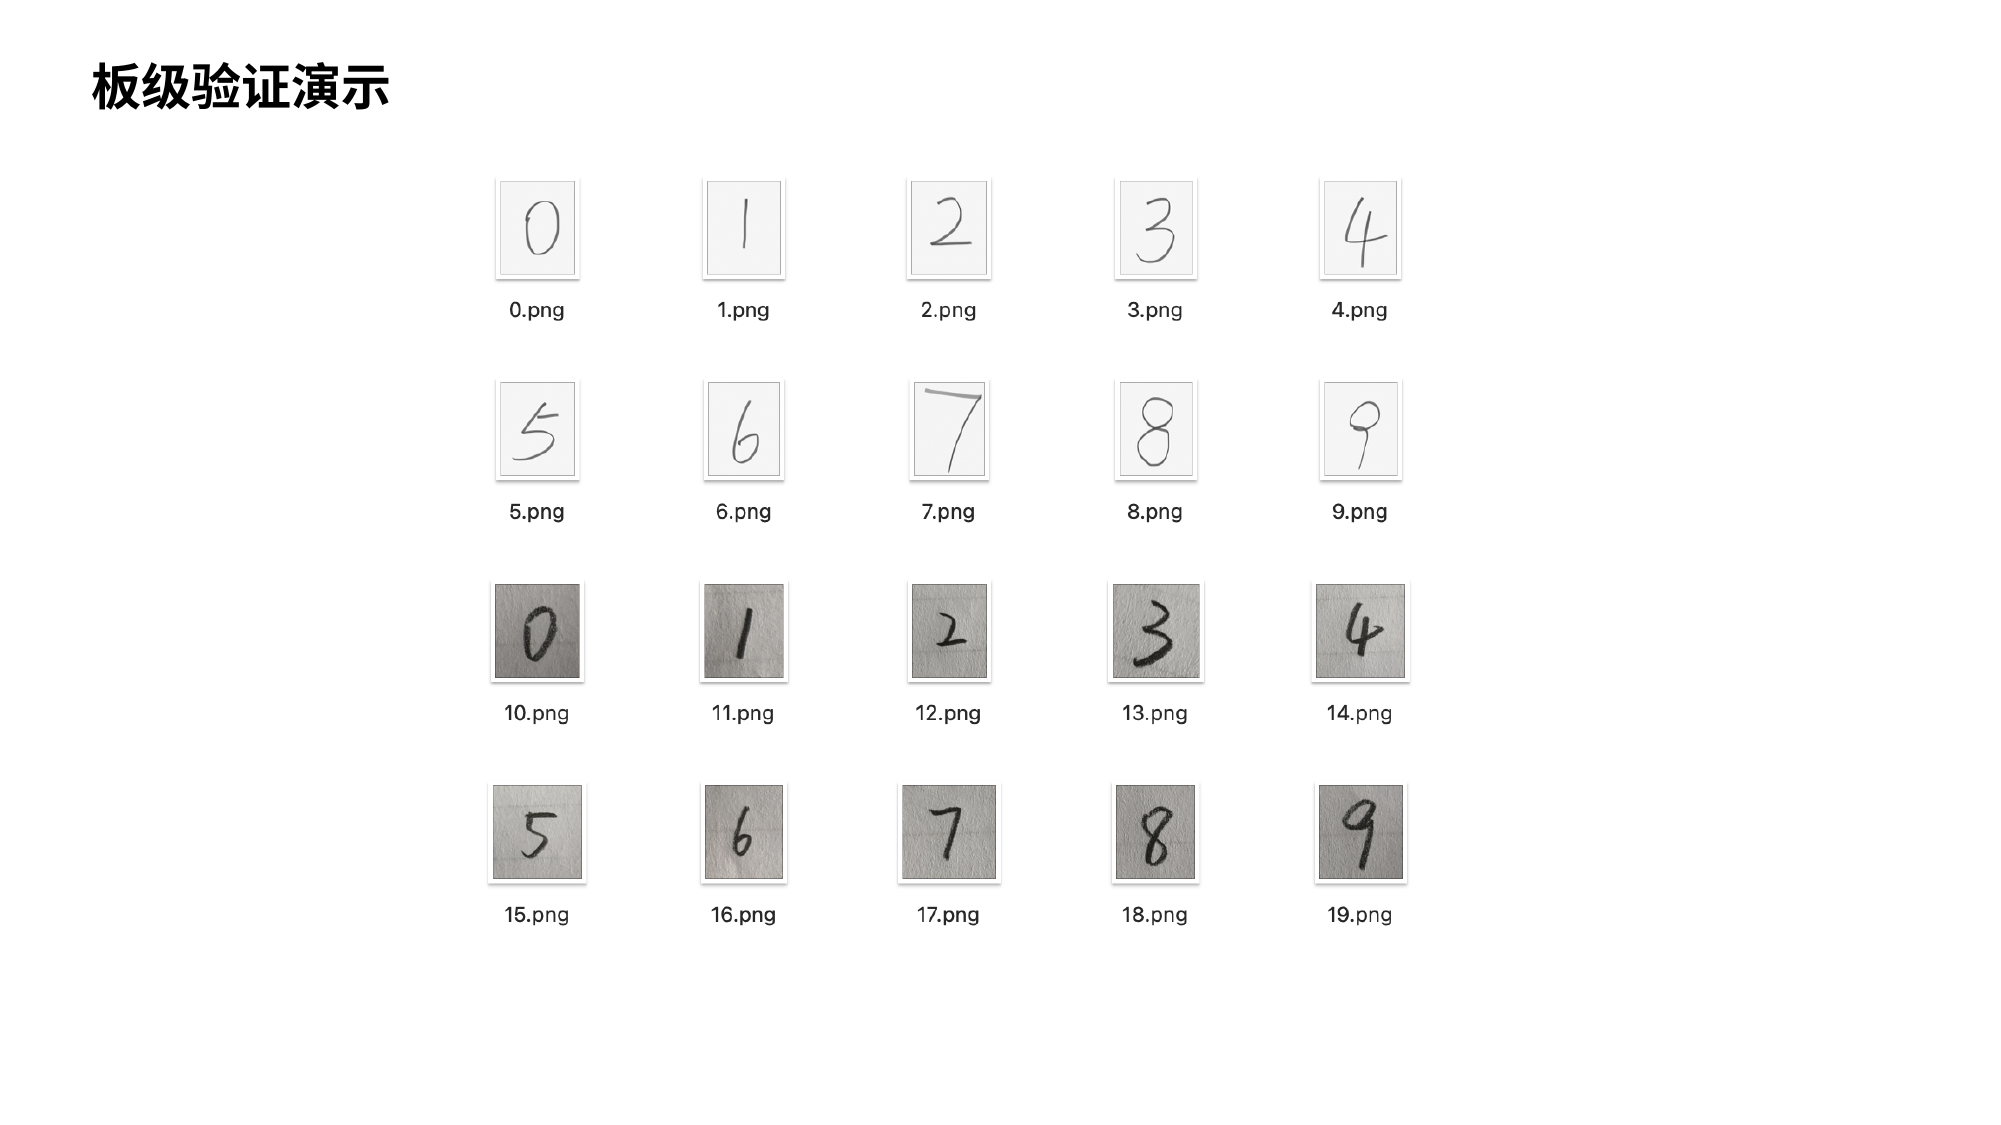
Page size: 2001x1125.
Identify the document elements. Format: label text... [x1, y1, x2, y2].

picture [461, 162, 1430, 963]
text_box 板级验证演示 [77, 47, 407, 123]
